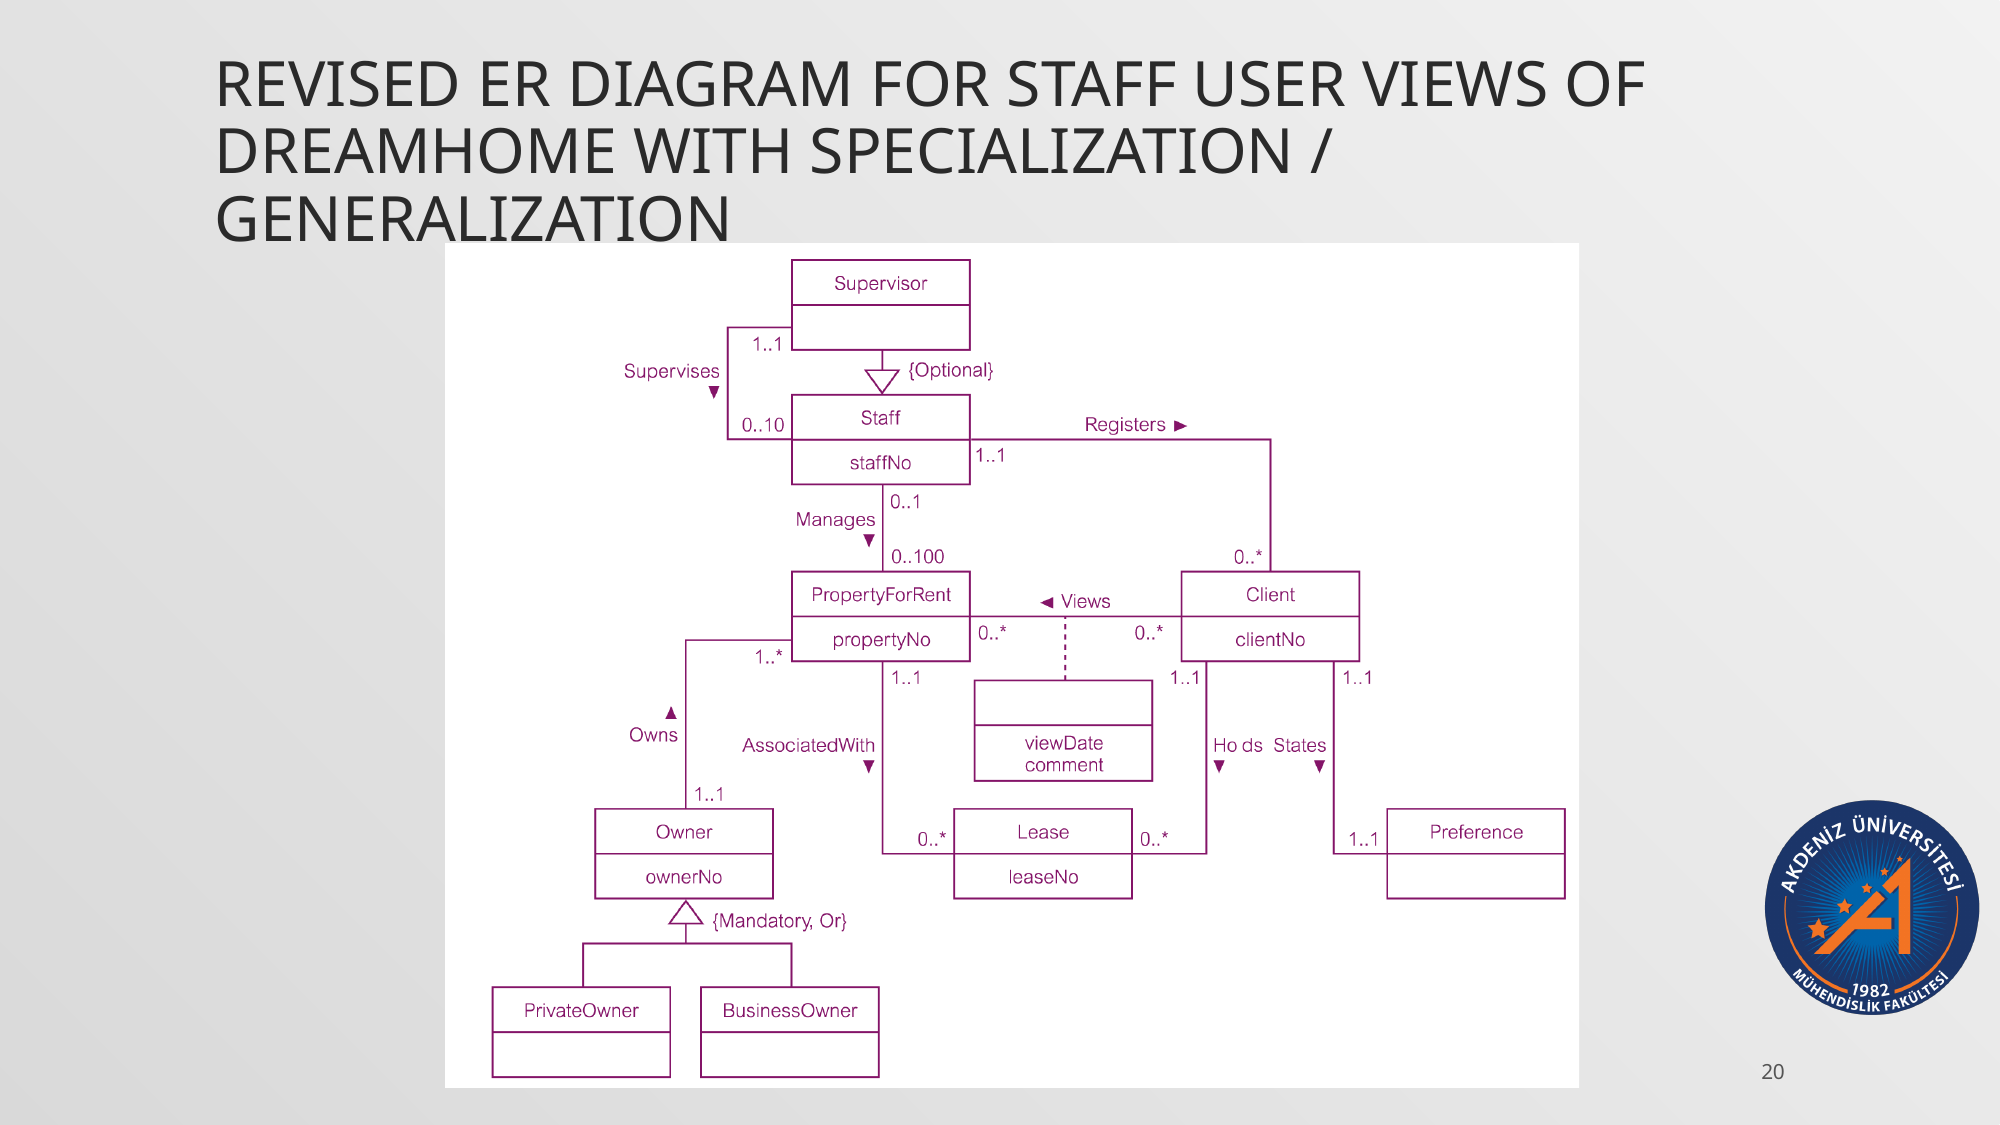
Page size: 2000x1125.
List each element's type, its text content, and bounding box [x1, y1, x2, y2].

slide_number 20 [1612, 1057, 1800, 1088]
title Revised ER diagram for Staff user views of DreamHome with specialization / generalization [199, 45, 1800, 263]
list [444, 243, 1580, 1088]
picture [1744, 779, 2000, 1036]
